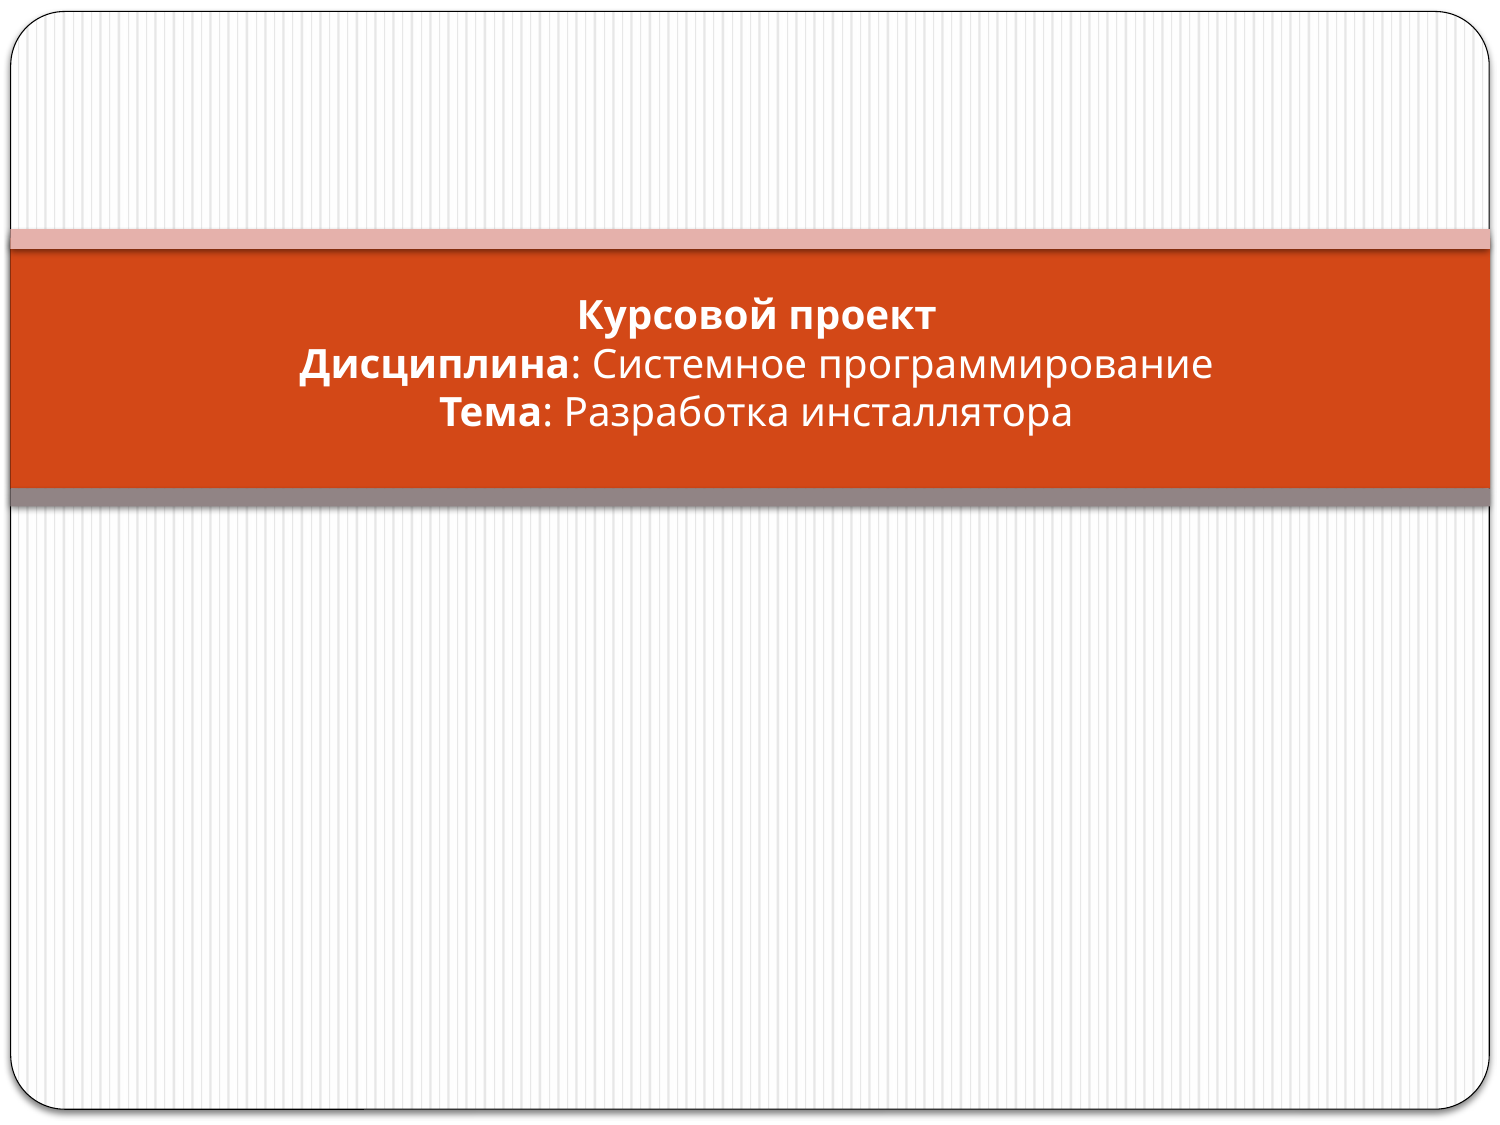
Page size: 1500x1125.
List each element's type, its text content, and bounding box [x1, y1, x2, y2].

title Курсовой проект Дисциплина: Системное программирование Тема: Разработка инсталлятора [82, 281, 1432, 523]
